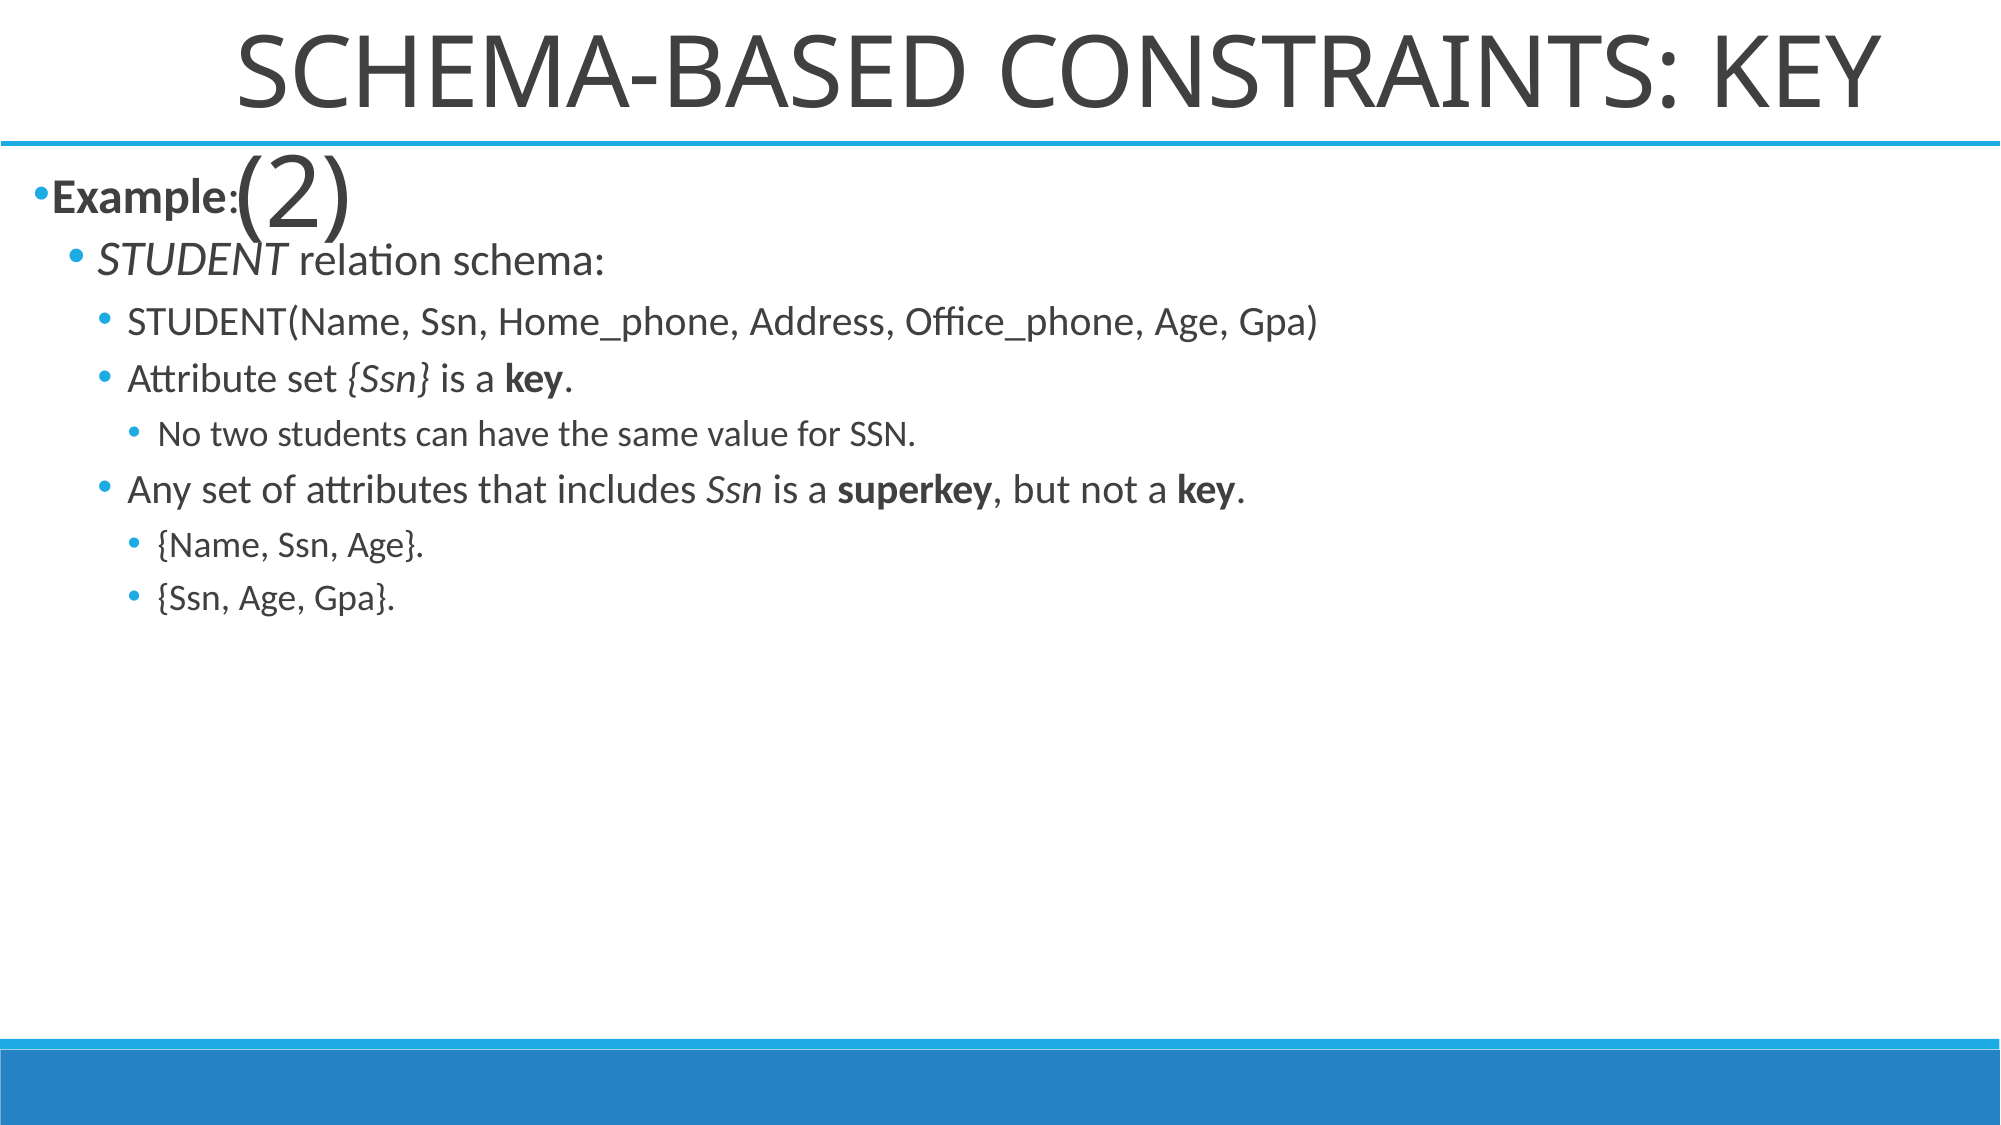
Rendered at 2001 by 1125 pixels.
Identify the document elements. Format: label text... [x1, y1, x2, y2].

title SCHEMA-BASED CONSTRAINTS: KEY (2) [16, 144, 1984, 248]
title SCHEMA-BASED CONSTRAINTS: KEY (2) [16, 5, 1984, 143]
text_box Example: STUDENT relation schema: STUDENT(Name, Ssn, Home_phone, Address, Office_phone, Age, Gpa) Attribute set {Ssn} is a key. No two students can have the same value for SSN. Any set of attributes that includes Ssn is a superkey, but not a key. {Name, Ssn, Age}. {Ssn, Age, Gpa}. [32, 248, 1322, 618]
